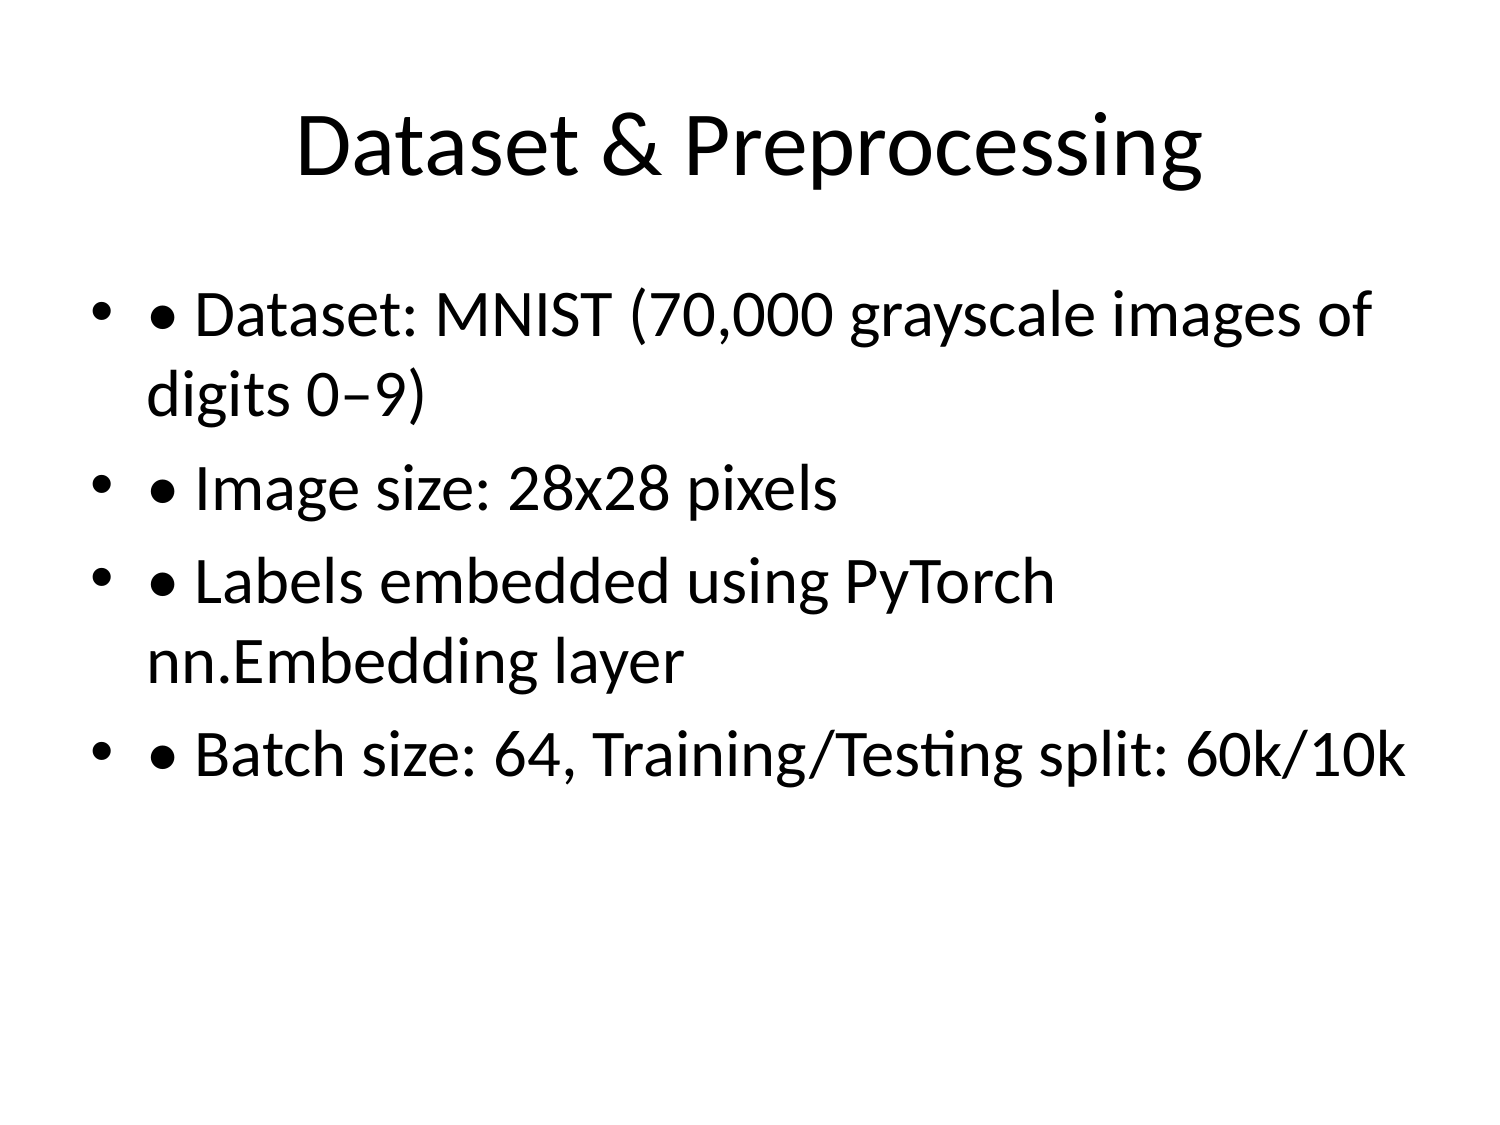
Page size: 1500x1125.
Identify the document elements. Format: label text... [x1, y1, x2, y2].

title Dataset & Preprocessing [75, 45, 1425, 233]
list • Dataset: MNIST (70,000 grayscale images of digits 0–9) • Image size: 28x28 pixels • Labels embedded using PyTorch nn.Embedding layer • Batch size: 64, Training/Testing split: 60k/10k [75, 262, 1425, 1005]
